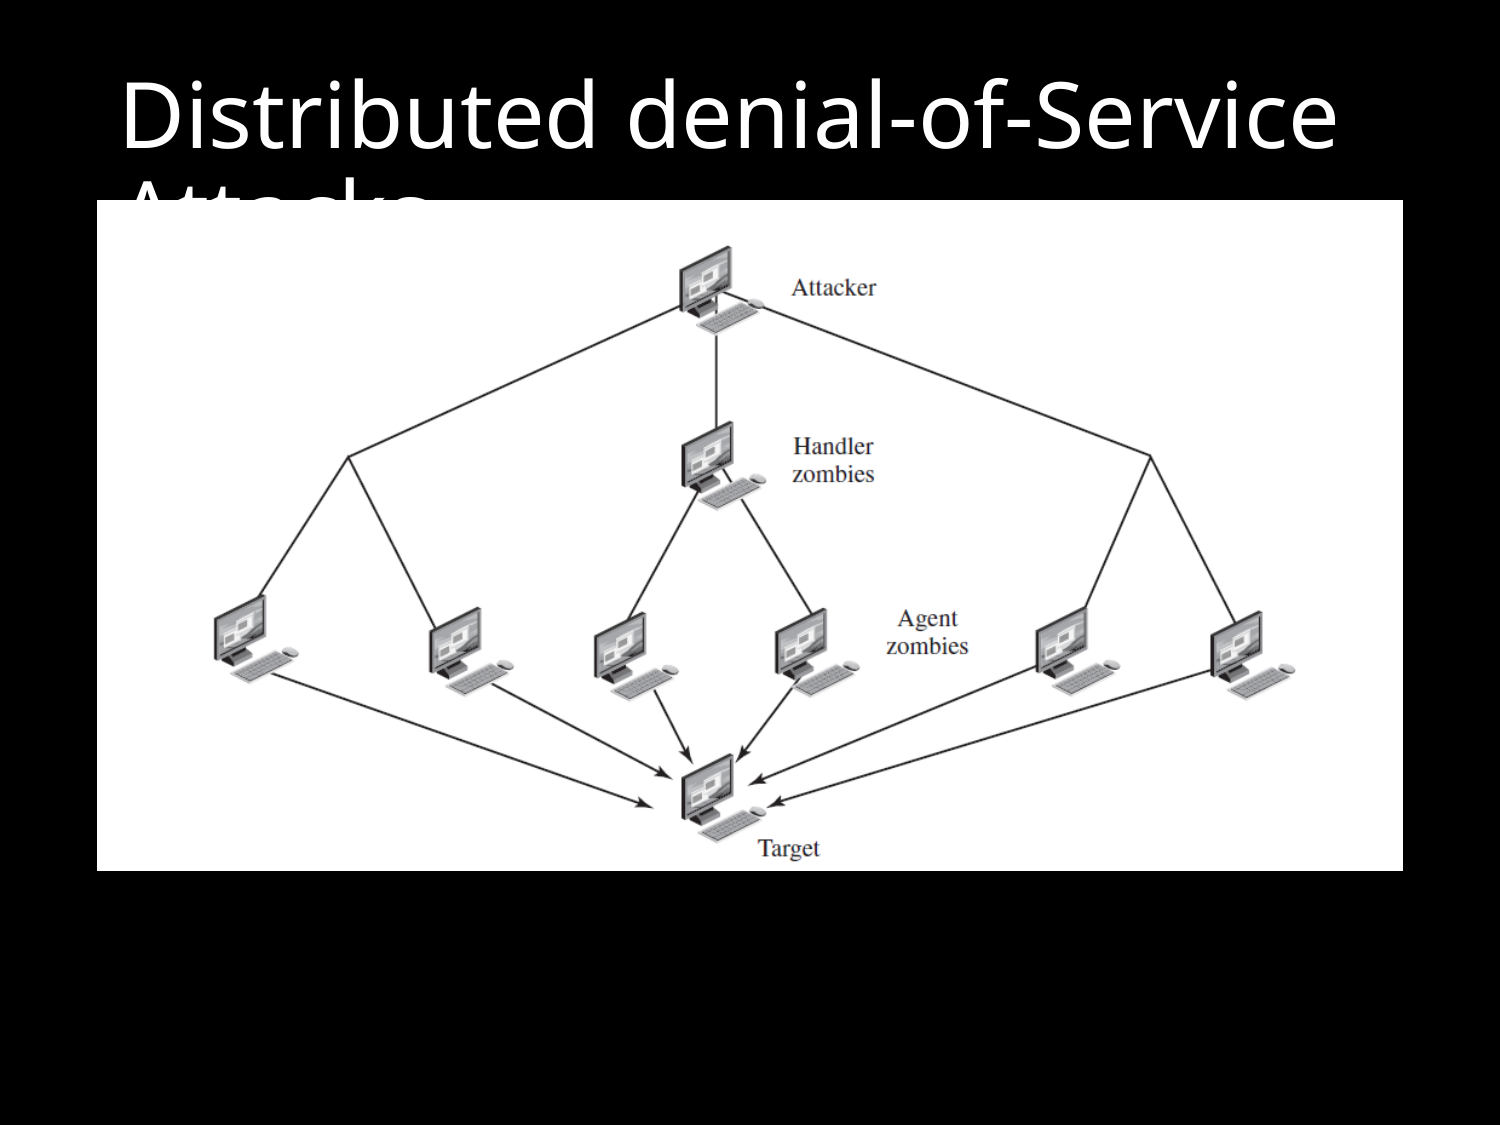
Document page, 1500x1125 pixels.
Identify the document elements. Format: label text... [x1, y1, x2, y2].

title Distributed denial-of-Service Attacks [103, 59, 1397, 200]
picture [97, 200, 1403, 871]
